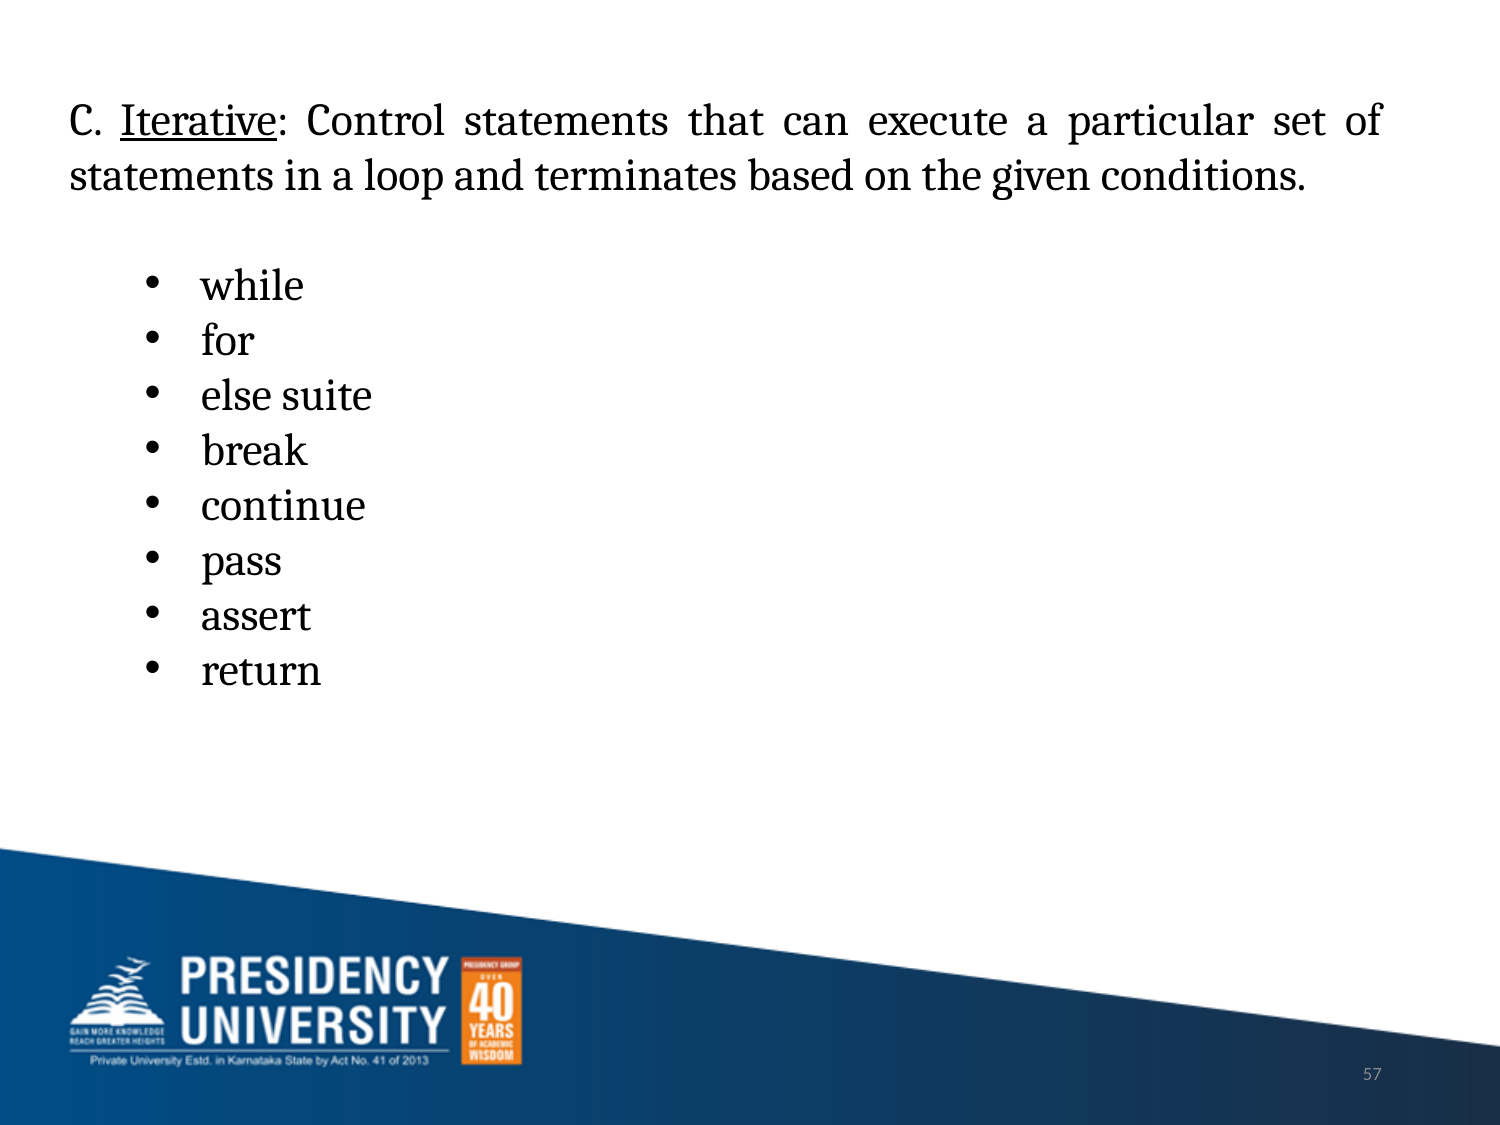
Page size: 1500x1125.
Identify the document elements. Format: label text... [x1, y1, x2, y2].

text_box C. Iterative: Control statements that can execute a particular set of statements in a loop and terminates based on the given conditions. while for else suite break continue pass assert return [54, 82, 1397, 702]
slide_number 57 [1059, 1042, 1397, 1103]
picture [0, 845, 1500, 1125]
